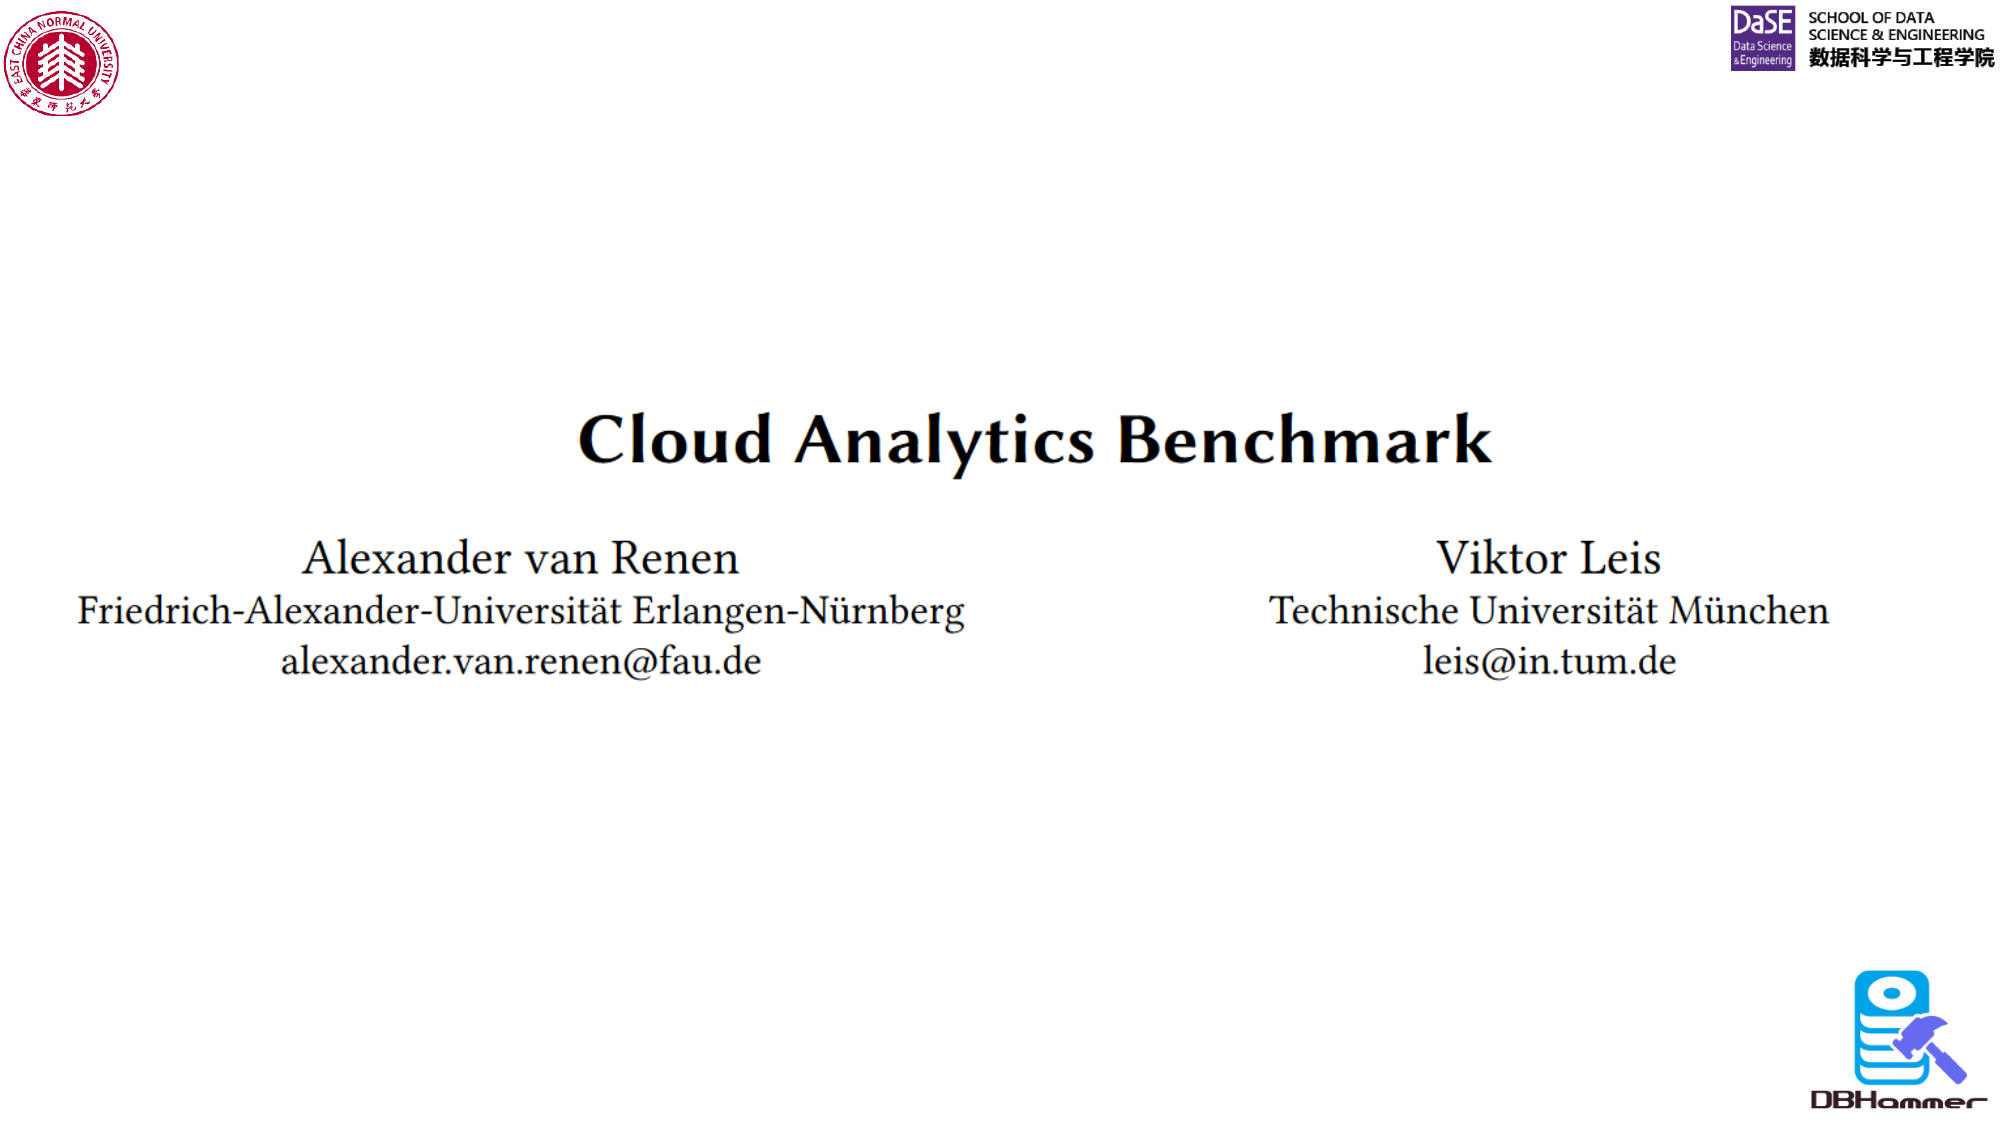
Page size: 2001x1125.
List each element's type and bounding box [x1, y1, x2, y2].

picture [70, 393, 1859, 706]
picture [3, 10, 119, 116]
picture [1796, 940, 2000, 1125]
picture [1728, 1, 1997, 74]
